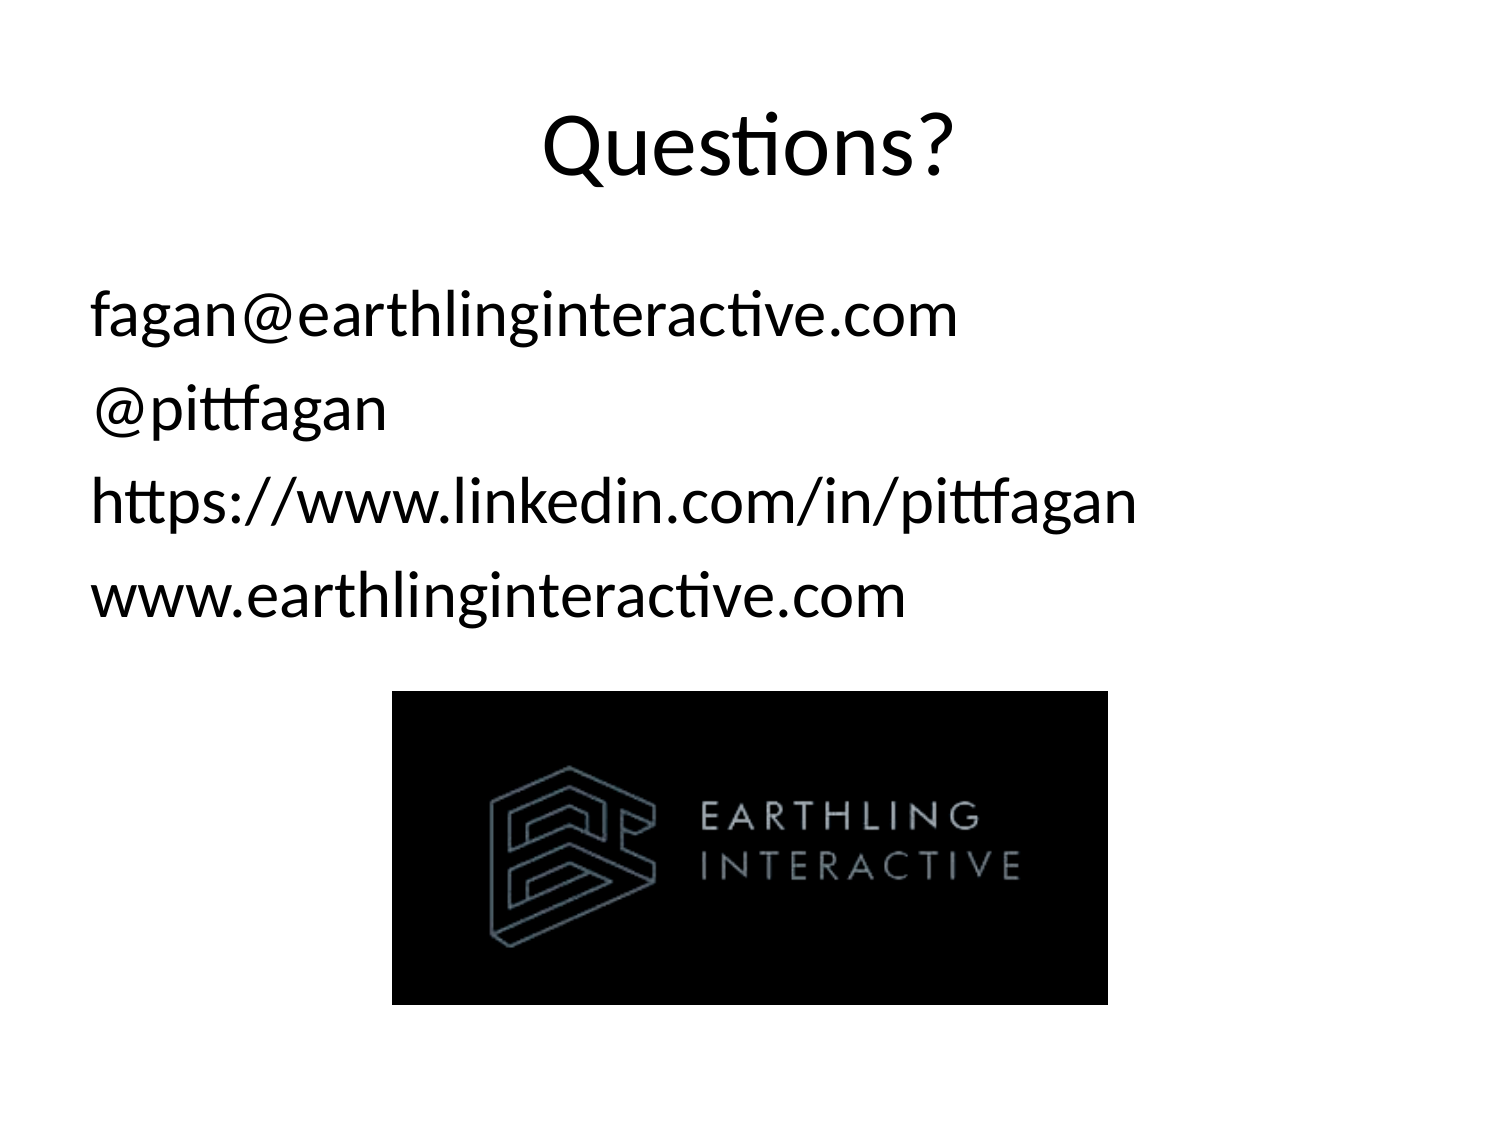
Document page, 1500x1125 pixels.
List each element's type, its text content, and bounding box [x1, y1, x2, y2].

title Questions? [75, 45, 1425, 233]
picture [392, 691, 1108, 1006]
list fagan@earthlinginteractive.com @pittfagan https://www.linkedin.com/in/pittfagan www.earthlinginteractive.com [75, 262, 1425, 1005]
